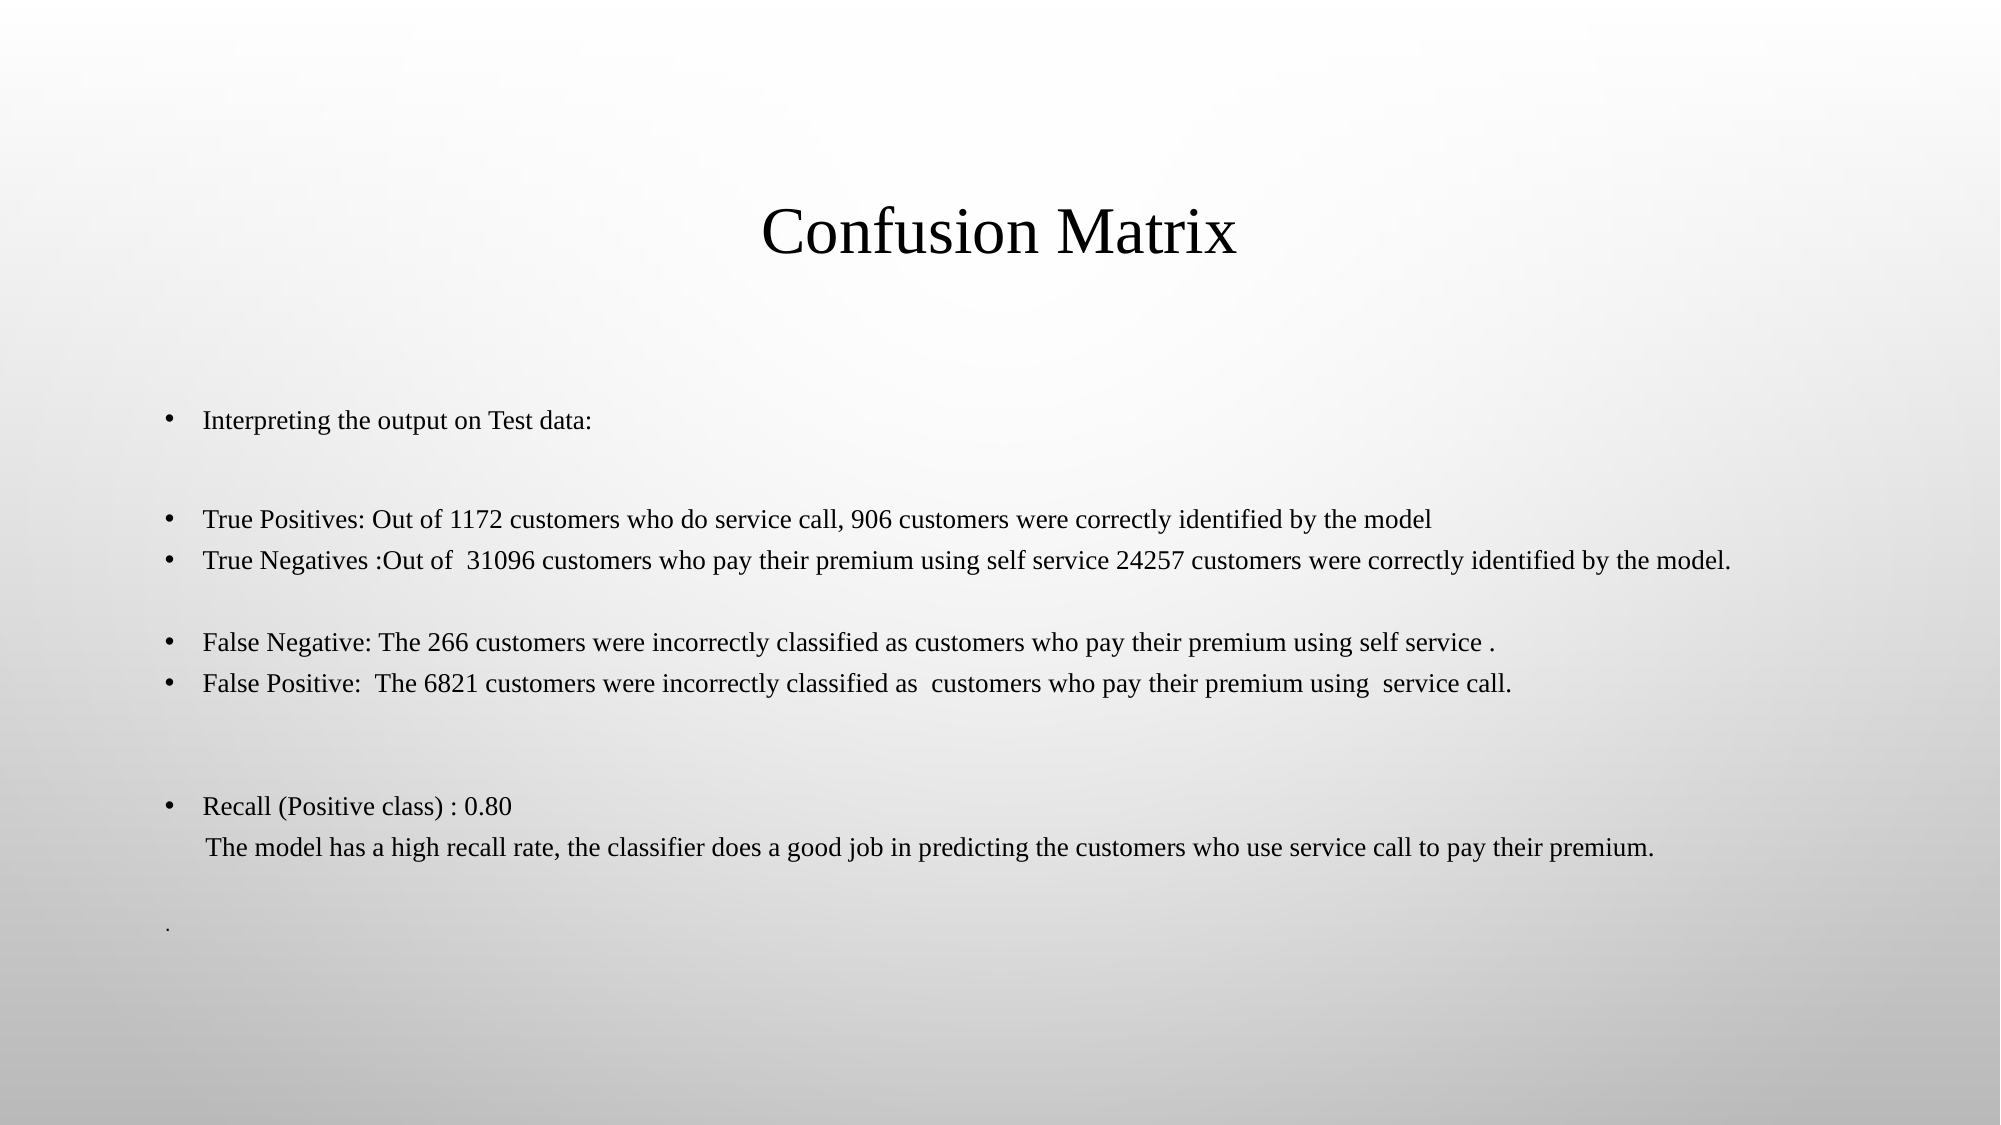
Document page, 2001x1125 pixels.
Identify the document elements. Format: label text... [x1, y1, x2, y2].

title Confusion Matrix [149, 101, 1851, 364]
list Interpreting the output on Test data: True Positives: Out of 1172 customers who do service call, 906 customers were correctly identified by the model True Negatives :Out of 31096 customers who pay their premium using self service 24257 customers were correctly identified by the model. False Negative: The 266 customers were incorrectly classified as customers who pay their premium using self service . False Positive: The 6821 customers were incorrectly classified as customers who pay their premium using service call. Recall (Positive class) : 0.80 The model has a high recall rate, the classifier does a good job in predicting the customers who use service call to pay their premium. . [149, 388, 1851, 950]
picture [0, 0, 2000, 1125]
